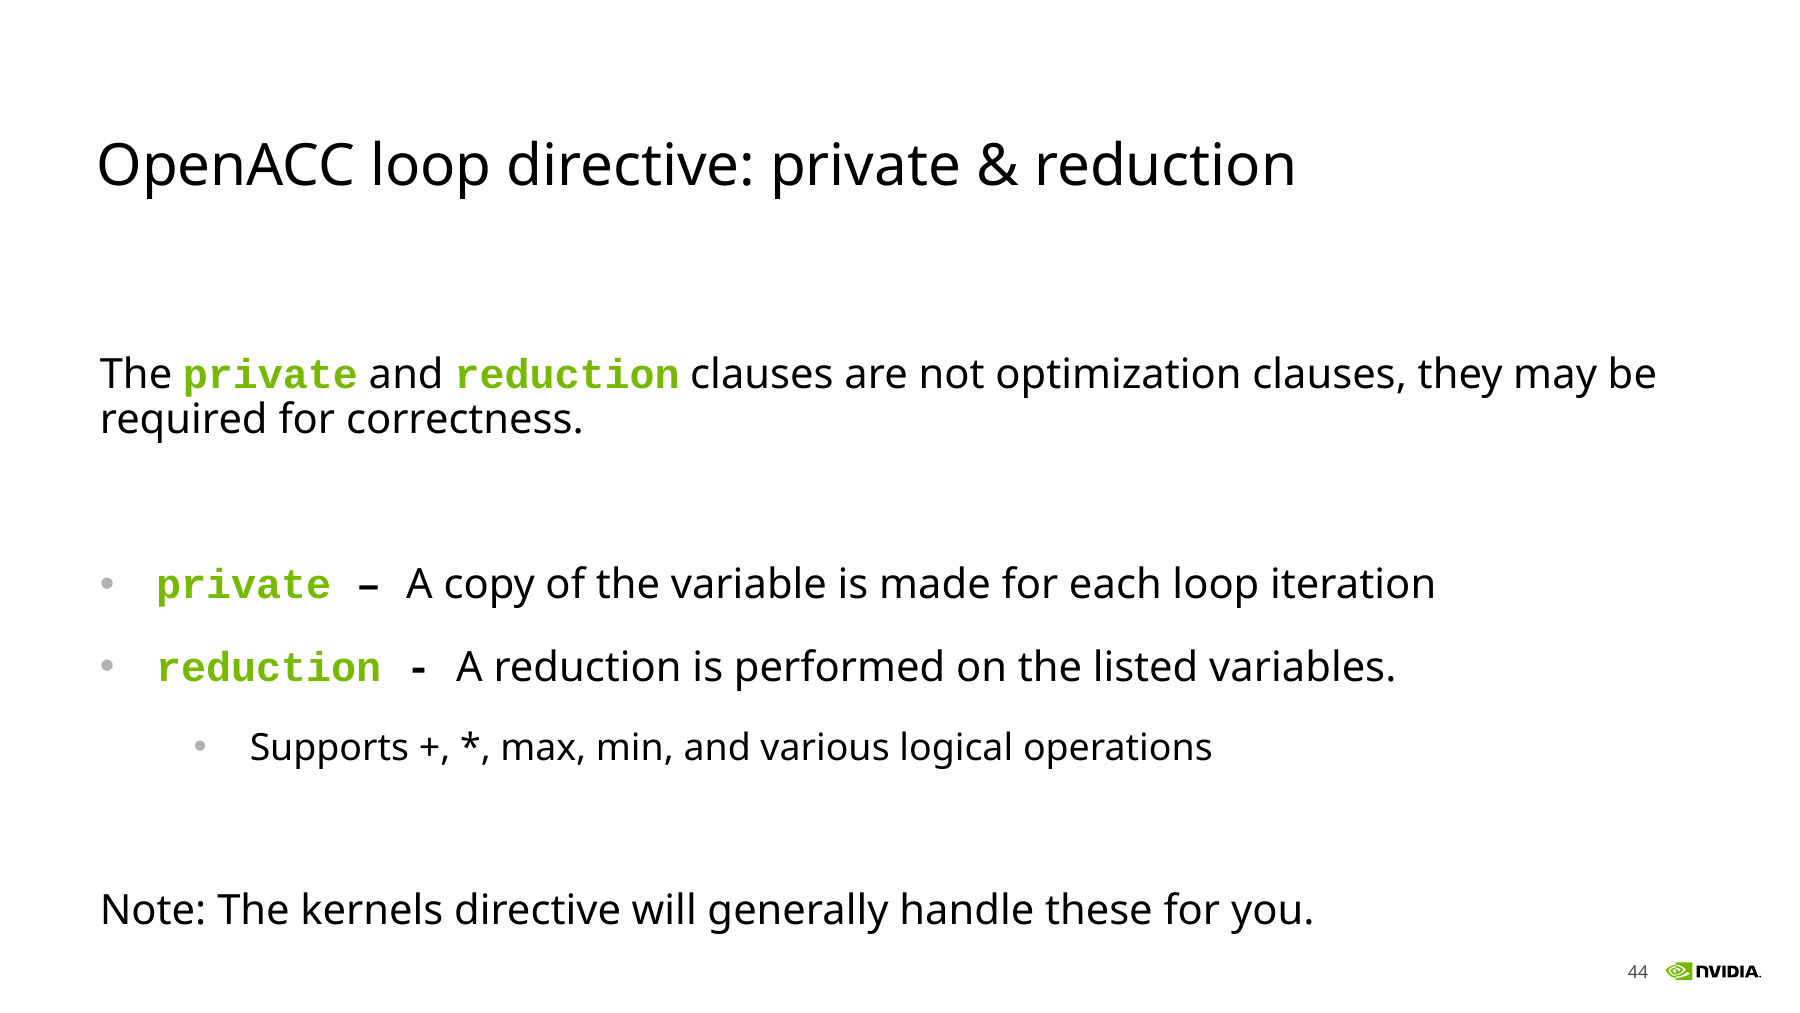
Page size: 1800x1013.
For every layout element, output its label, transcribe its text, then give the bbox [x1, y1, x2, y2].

slide_number 44 [1380, 938, 1800, 993]
list The private and reduction clauses are not optimization clauses, they may be required for correctness. private – A copy of the variable is made for each loop iteration reduction - A reduction is performed on the listed variables. Supports +, *, max, min, and various logical operations Note: The kernels directive will generally handle these for you. [84, 344, 1717, 956]
title OpenACC loop directive: private & reduction [81, 126, 1719, 206]
